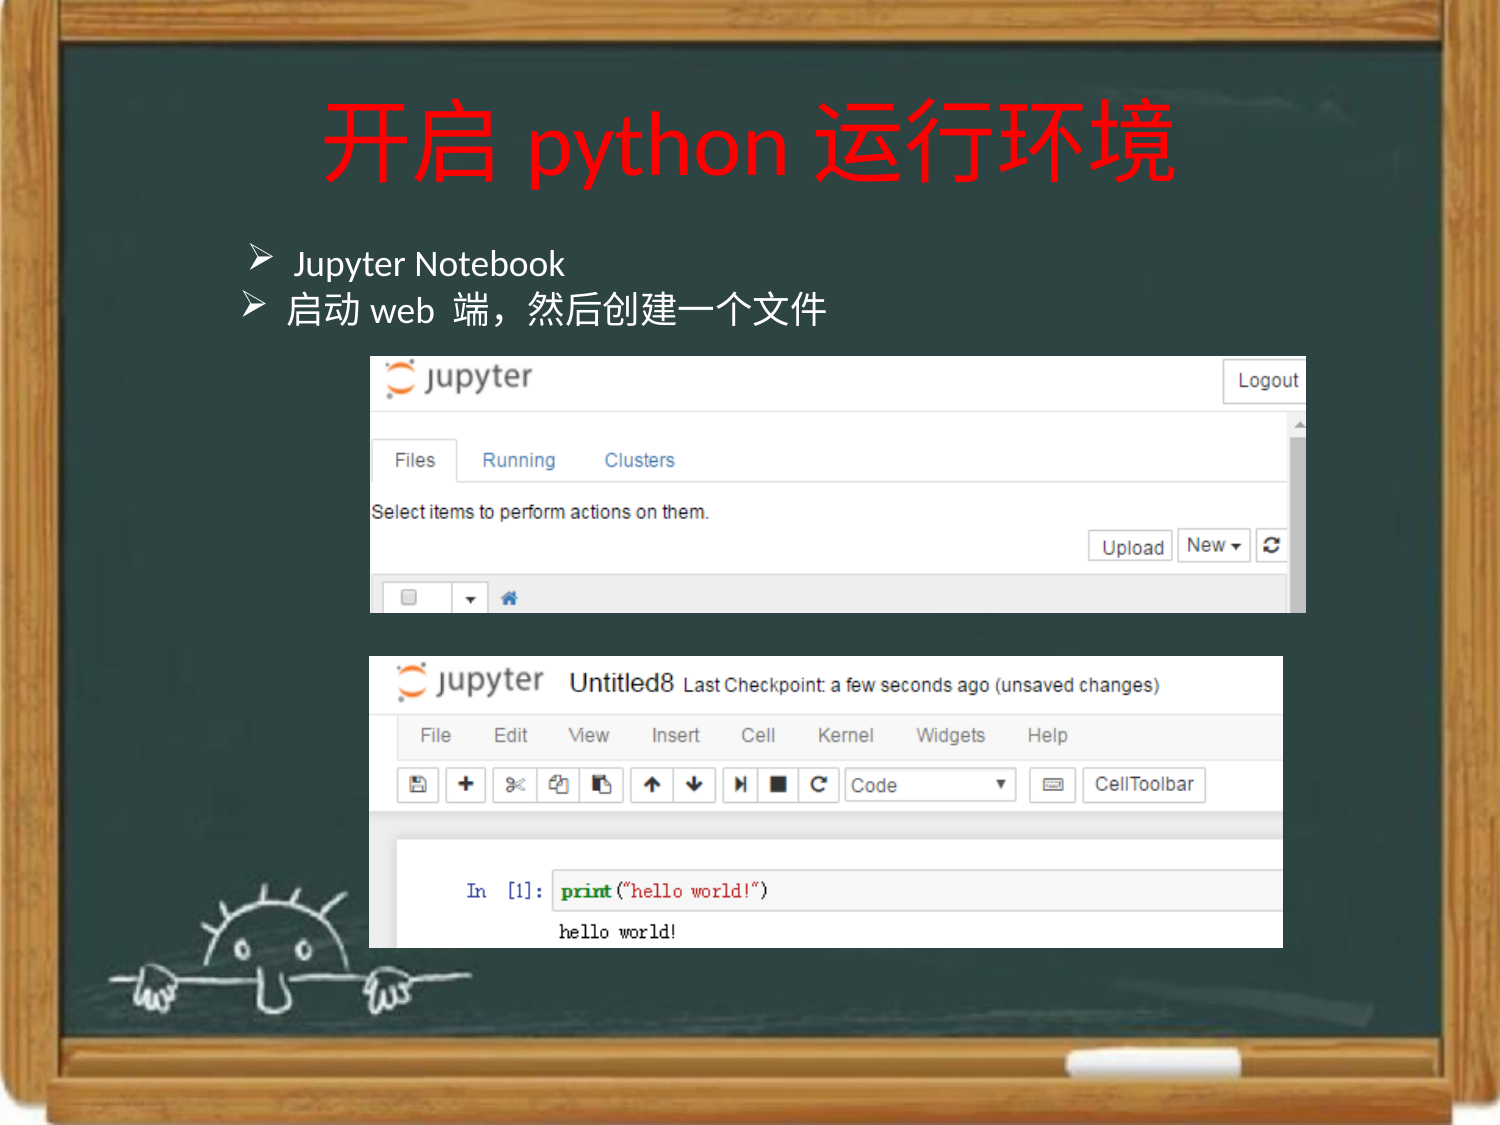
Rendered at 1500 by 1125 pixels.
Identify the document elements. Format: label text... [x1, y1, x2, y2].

text_box 启动web 端，然后创建一个文件 [224, 278, 843, 339]
picture [0, 0, 1500, 1125]
text_box Jupyter Notebook [231, 231, 581, 292]
title 开启python运行环境 [75, 45, 1425, 233]
